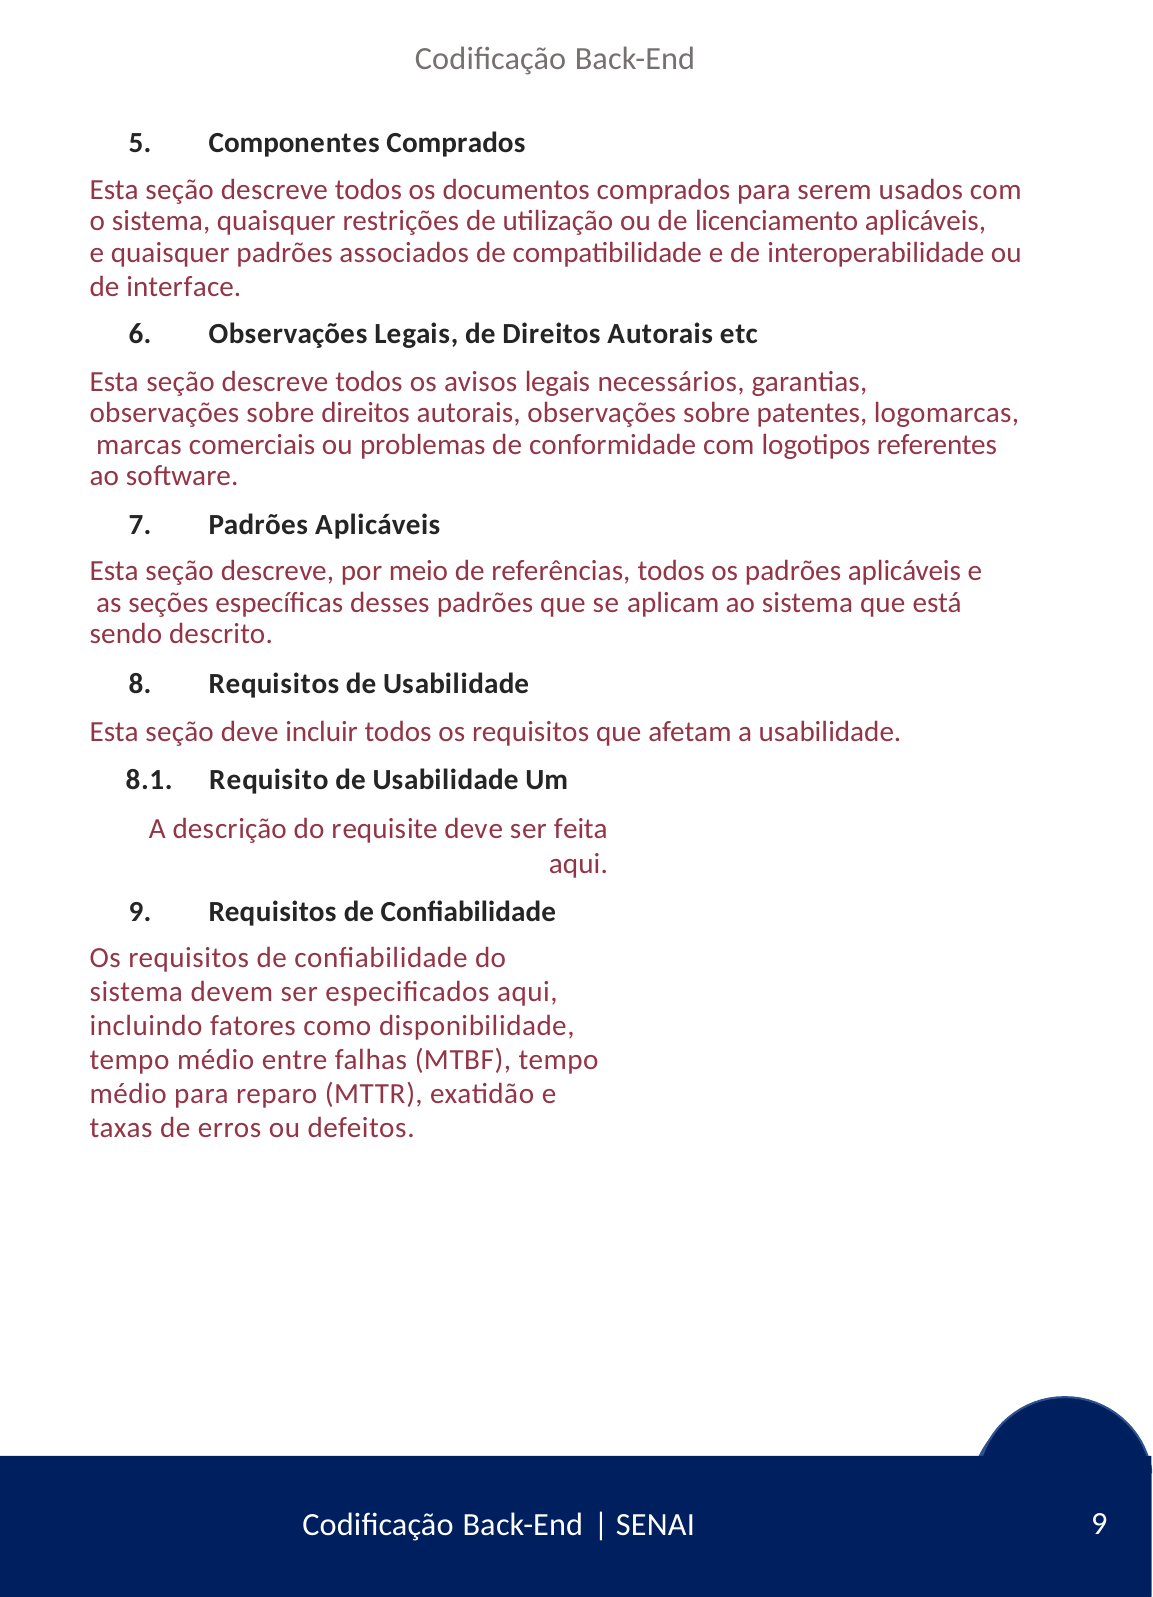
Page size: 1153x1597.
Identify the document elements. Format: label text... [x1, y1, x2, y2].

text_box Codificação Back-End Componentes Comprados Esta seção descreve todos os documentos comprados para serem usados com o sistema, quaisquer restrições de utilização ou de licenciamento aplicáveis, e quaisquer padrões associados de compatibilidade e de interoperabilidade ou de interface. Observações Legais, de Direitos Autorais etc Esta seção descreve todos os avisos legais necessários, garantias, observações sobre direitos autorais, observações sobre patentes, logomarcas, marcas comerciais ou problemas de conformidade com logotipos referentes ao software. Padrões Aplicáveis Esta seção descreve, por meio de referências, todos os padrões aplicáveis e as seções específicas desses padrões que se aplicam ao sistema que está sendo descrito. Requisitos de Usabilidade Esta seção deve incluir todos os requisitos que afetam a usabilidade. 8.1. Requisito de Usabilidade Um A descrição do requisite deve ser feita aqui. Requisitos de Confiabilidade Os requisitos de confiabilidade do sistema devem ser especificados aqui, incluindo fatores como disponibilidade, tempo médio entre falhas (MTBF), tempo médio para reparo (MTTR), exatidão e taxas de erros ou defeitos. [87, 35, 1023, 1144]
footer Codificação Back-End | SENAI [300, 1508, 703, 1597]
slide_number 9 [1084, 1507, 1114, 1597]
